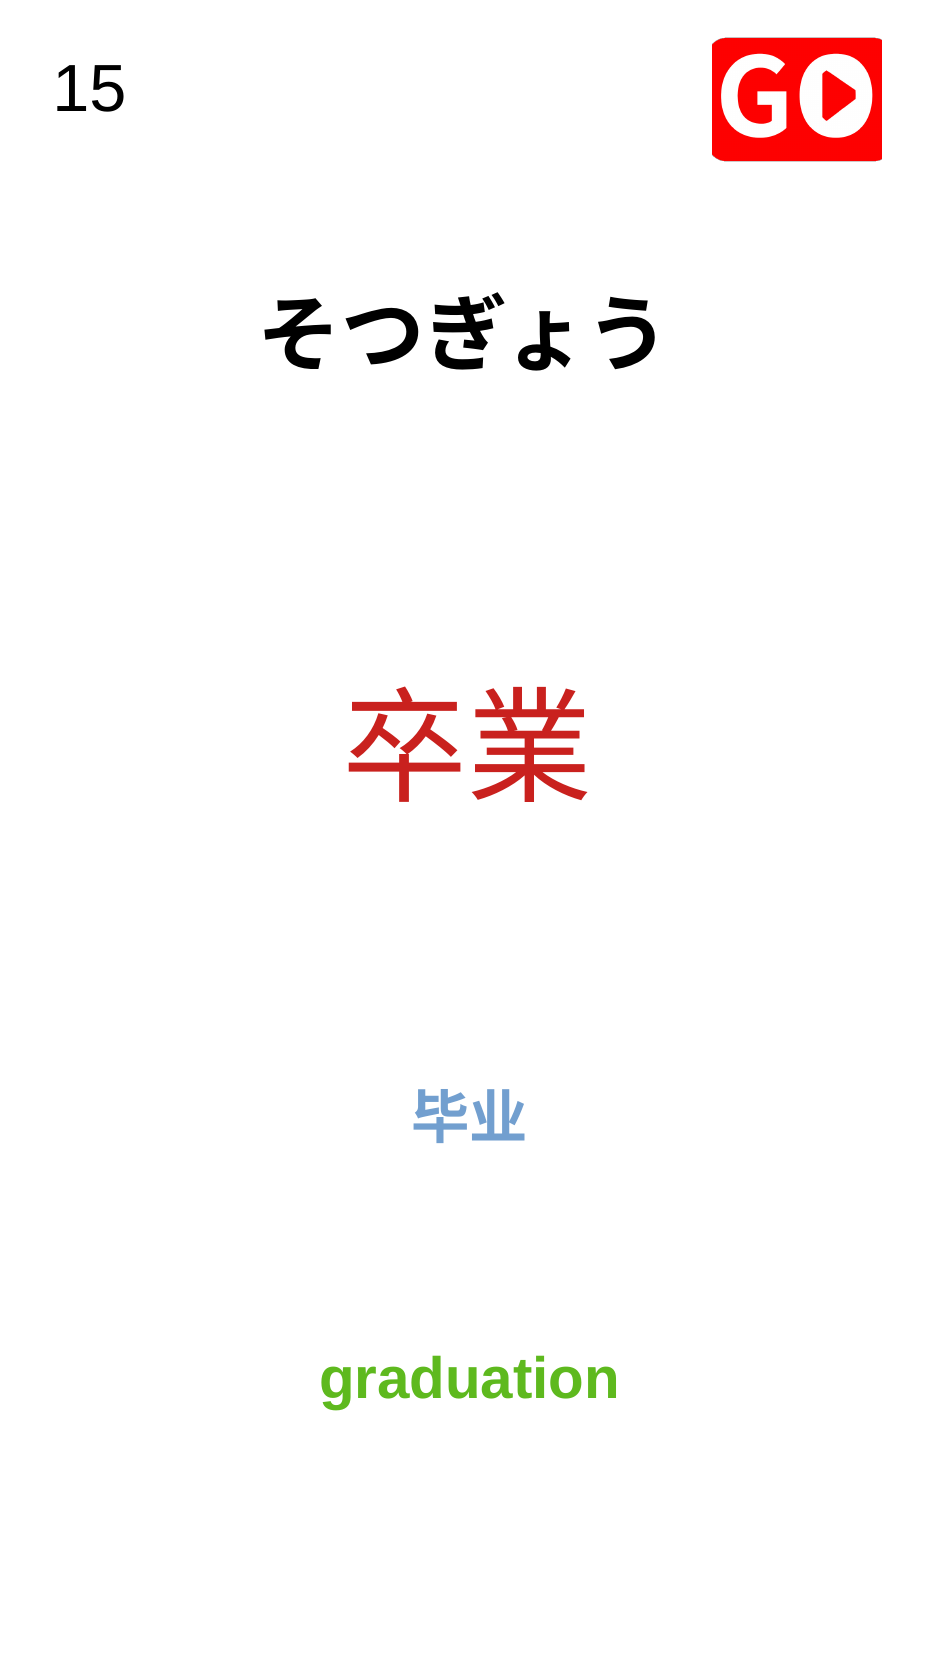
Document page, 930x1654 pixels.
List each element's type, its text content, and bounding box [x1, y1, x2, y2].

text_box 15 [37, 37, 710, 132]
text_box そつぎょう [33, 257, 894, 405]
text_box 毕业 [39, 1041, 900, 1189]
picture [712, 37, 882, 162]
text_box 卒業 [37, 668, 898, 816]
text_box graduation [39, 1301, 900, 1450]
